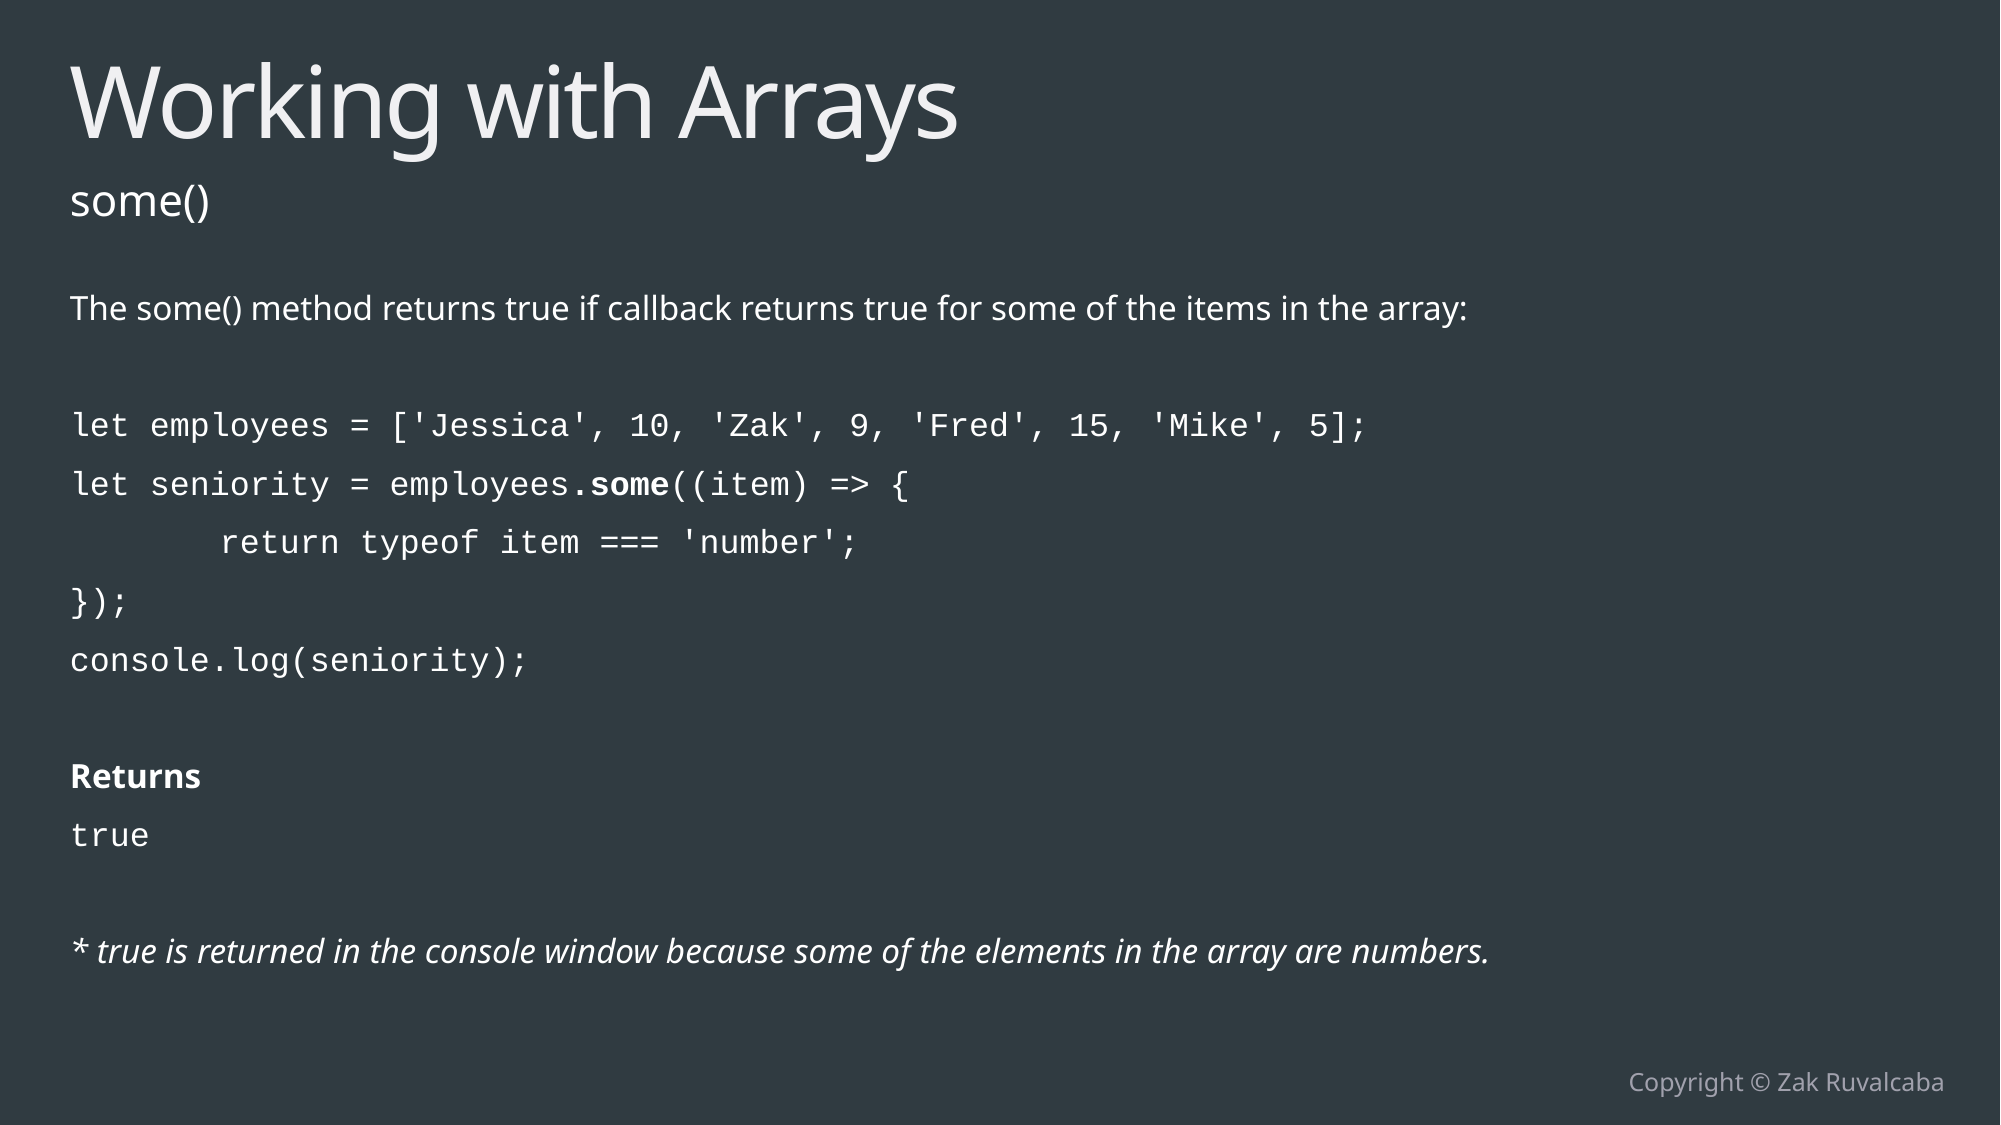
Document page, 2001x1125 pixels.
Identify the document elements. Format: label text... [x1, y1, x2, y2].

title Working with Arrays [55, 30, 1819, 149]
list some() [55, 149, 1820, 209]
list The some() method returns true if callback returns true for some of the items in the array: let employees = ['Jessica', 10, 'Zak', 9, 'Fred', 15, 'Mike', 5]; let seniority = employees.some((item) => { return typeof item === 'number'; }); console.log(seniority); Returns true * true is returned in the console window because some of the elements in the array are numbers. [55, 267, 1660, 1035]
